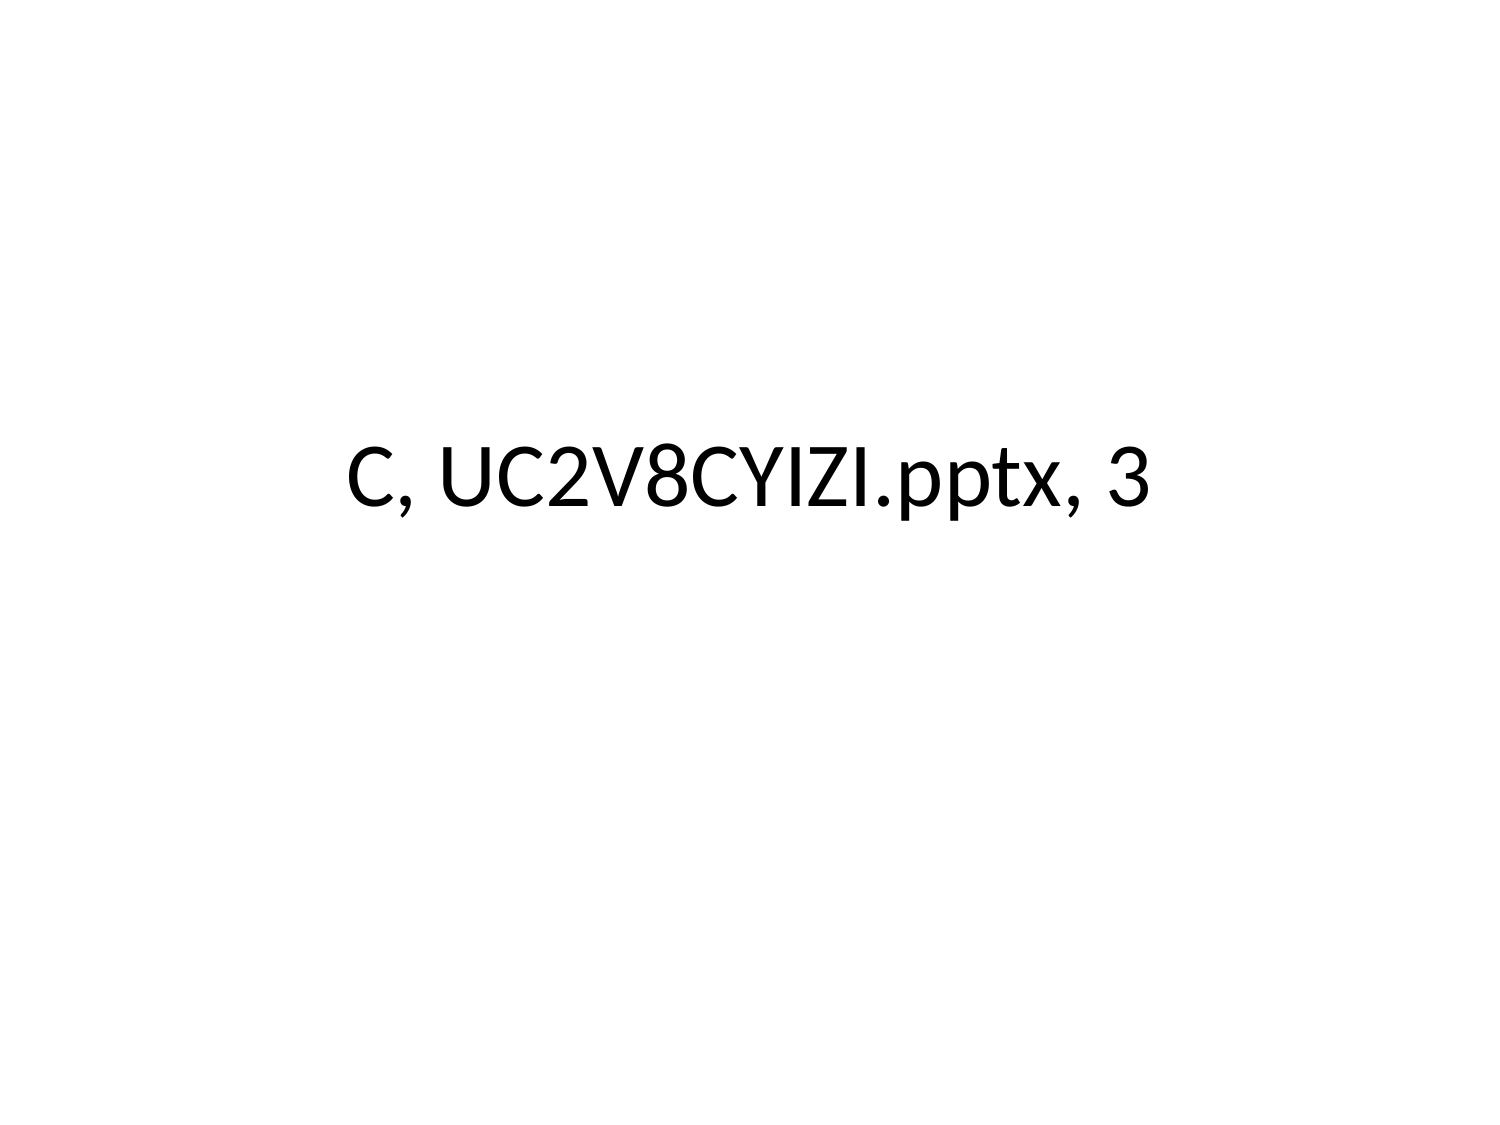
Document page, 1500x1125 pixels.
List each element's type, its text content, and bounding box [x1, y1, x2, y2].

title C, UC2V8CYIZI.pptx, 3 [112, 349, 1388, 591]
